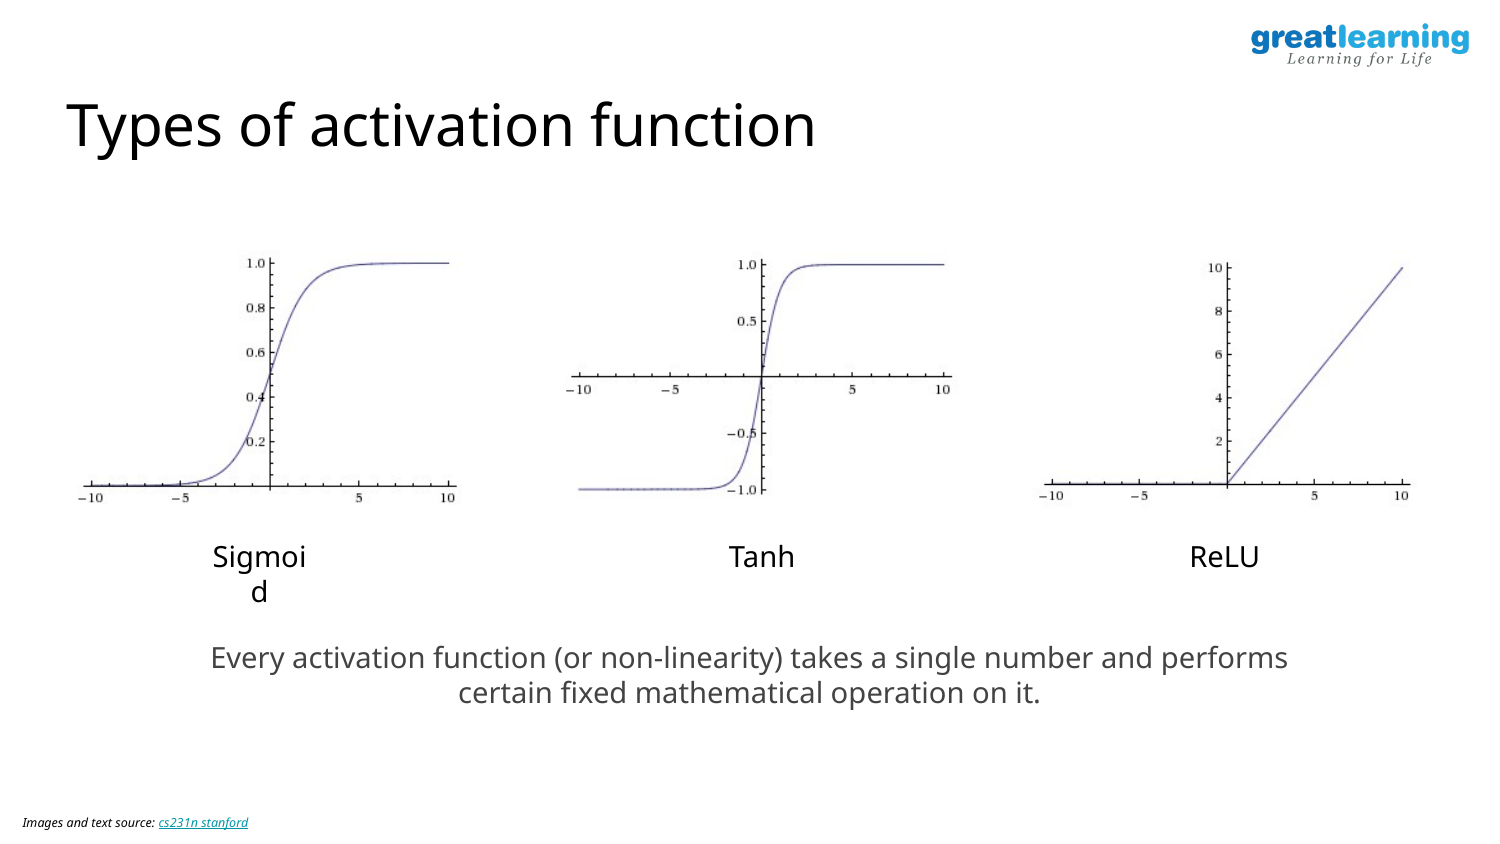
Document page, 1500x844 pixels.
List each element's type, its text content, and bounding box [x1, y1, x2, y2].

text_box Every activation function (or non-linearity) takes a single number and performs certain fixed mathematical operation on it. [172, 623, 1328, 708]
text_box Images and text source: cs231n stanford [7, 799, 564, 844]
picture [1251, 23, 1469, 67]
title Types of activation function [51, 72, 1449, 167]
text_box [57, 249, 1418, 587]
